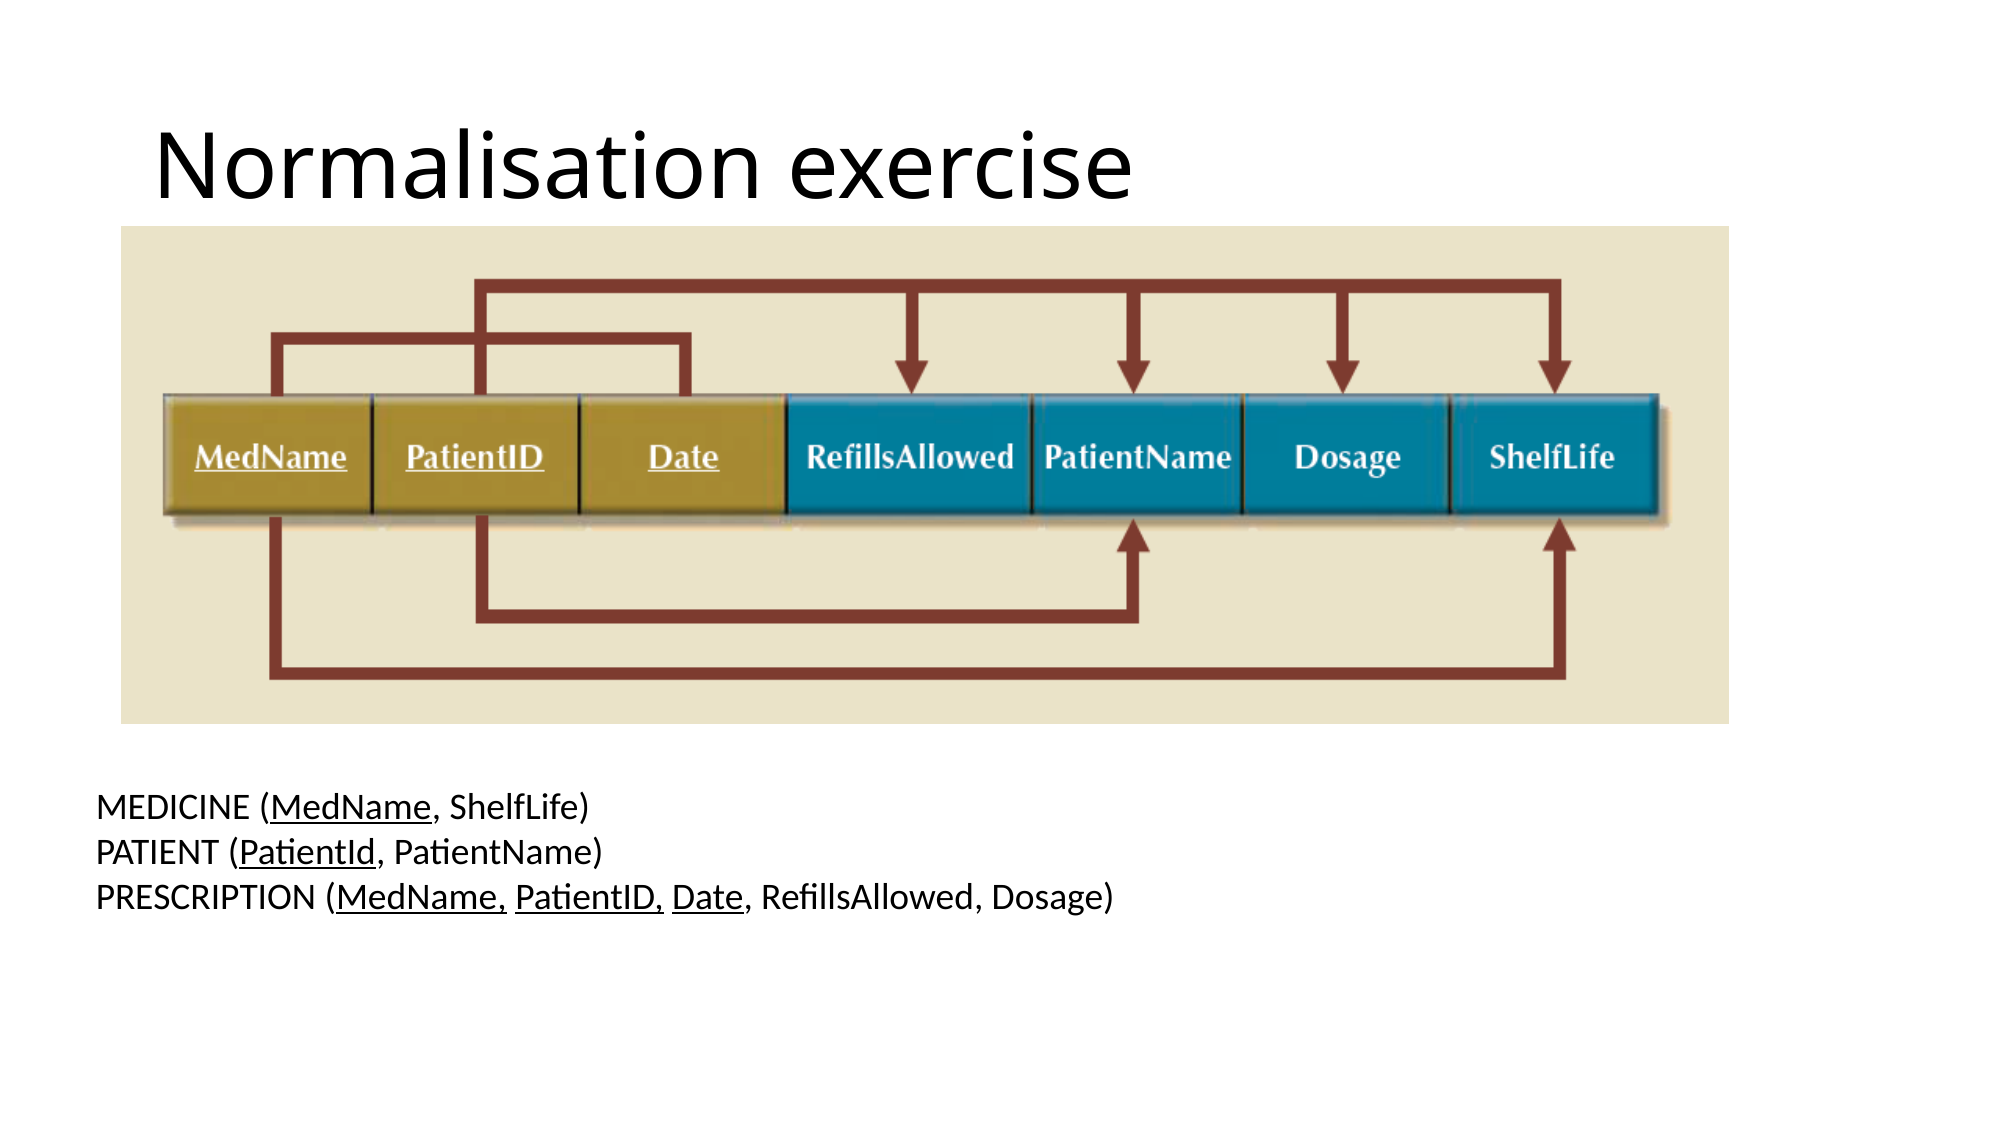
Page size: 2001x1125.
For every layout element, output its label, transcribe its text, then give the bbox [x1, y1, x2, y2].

picture [121, 226, 1729, 724]
title Normalisation exercise [137, 59, 1863, 278]
text_box MEDICINE (MedName, ShelfLife) PATIENT (PatientId, PatientName) PRESCRIPTION (MedName, PatientID, Date, RefillsAllowed, Dosage) [81, 774, 1729, 925]
